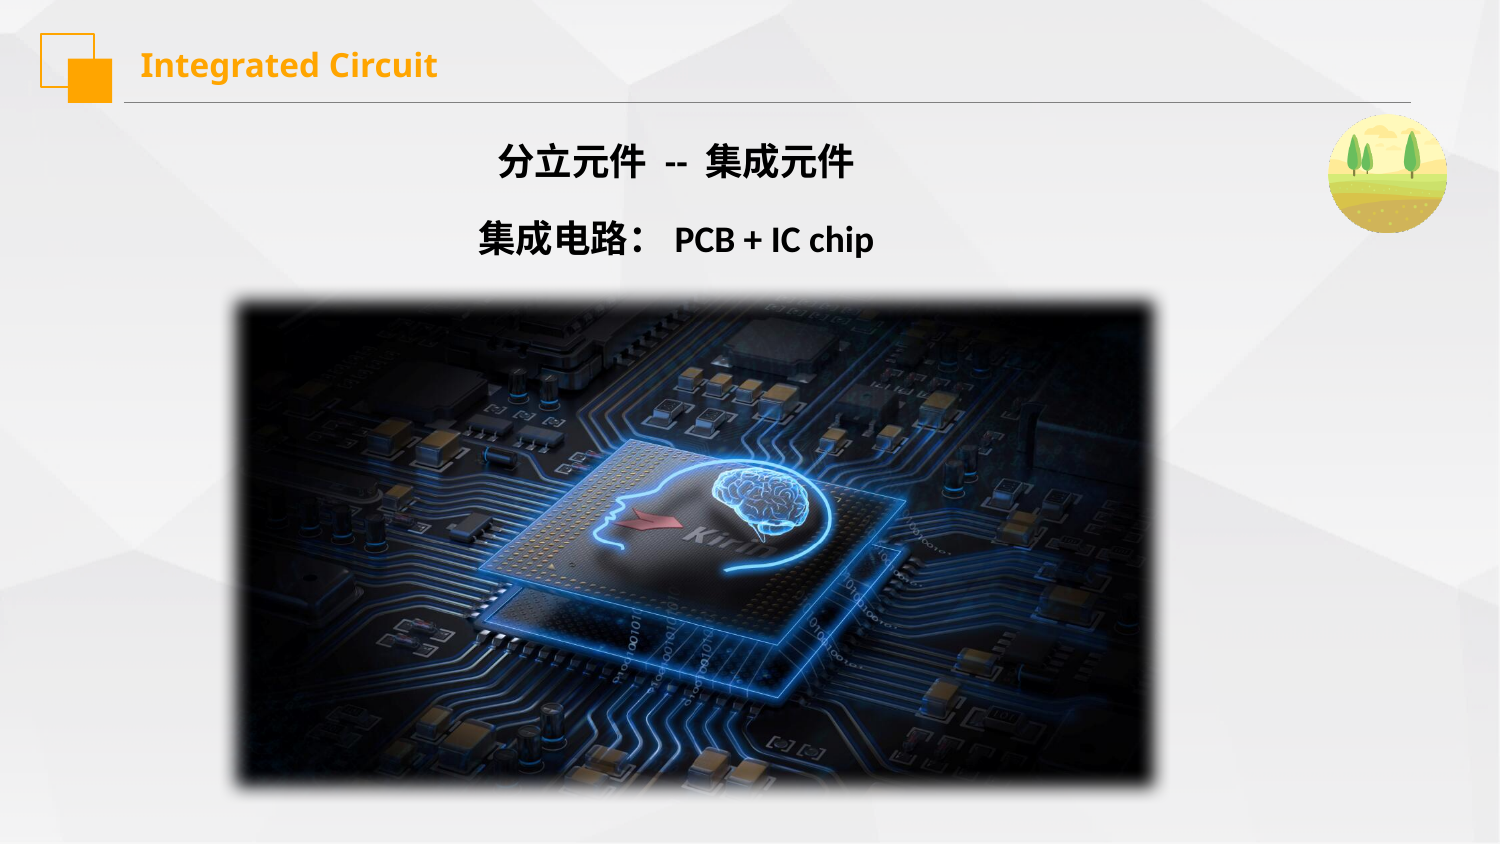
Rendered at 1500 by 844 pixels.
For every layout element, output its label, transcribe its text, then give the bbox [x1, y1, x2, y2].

picture [0, 0, 1500, 844]
text_box Integrated Circuit [140, 33, 1489, 96]
text_box 集成电路：PCB + IC chip [463, 207, 898, 267]
text_box 分立元件 -- 集成元件 [482, 130, 879, 191]
